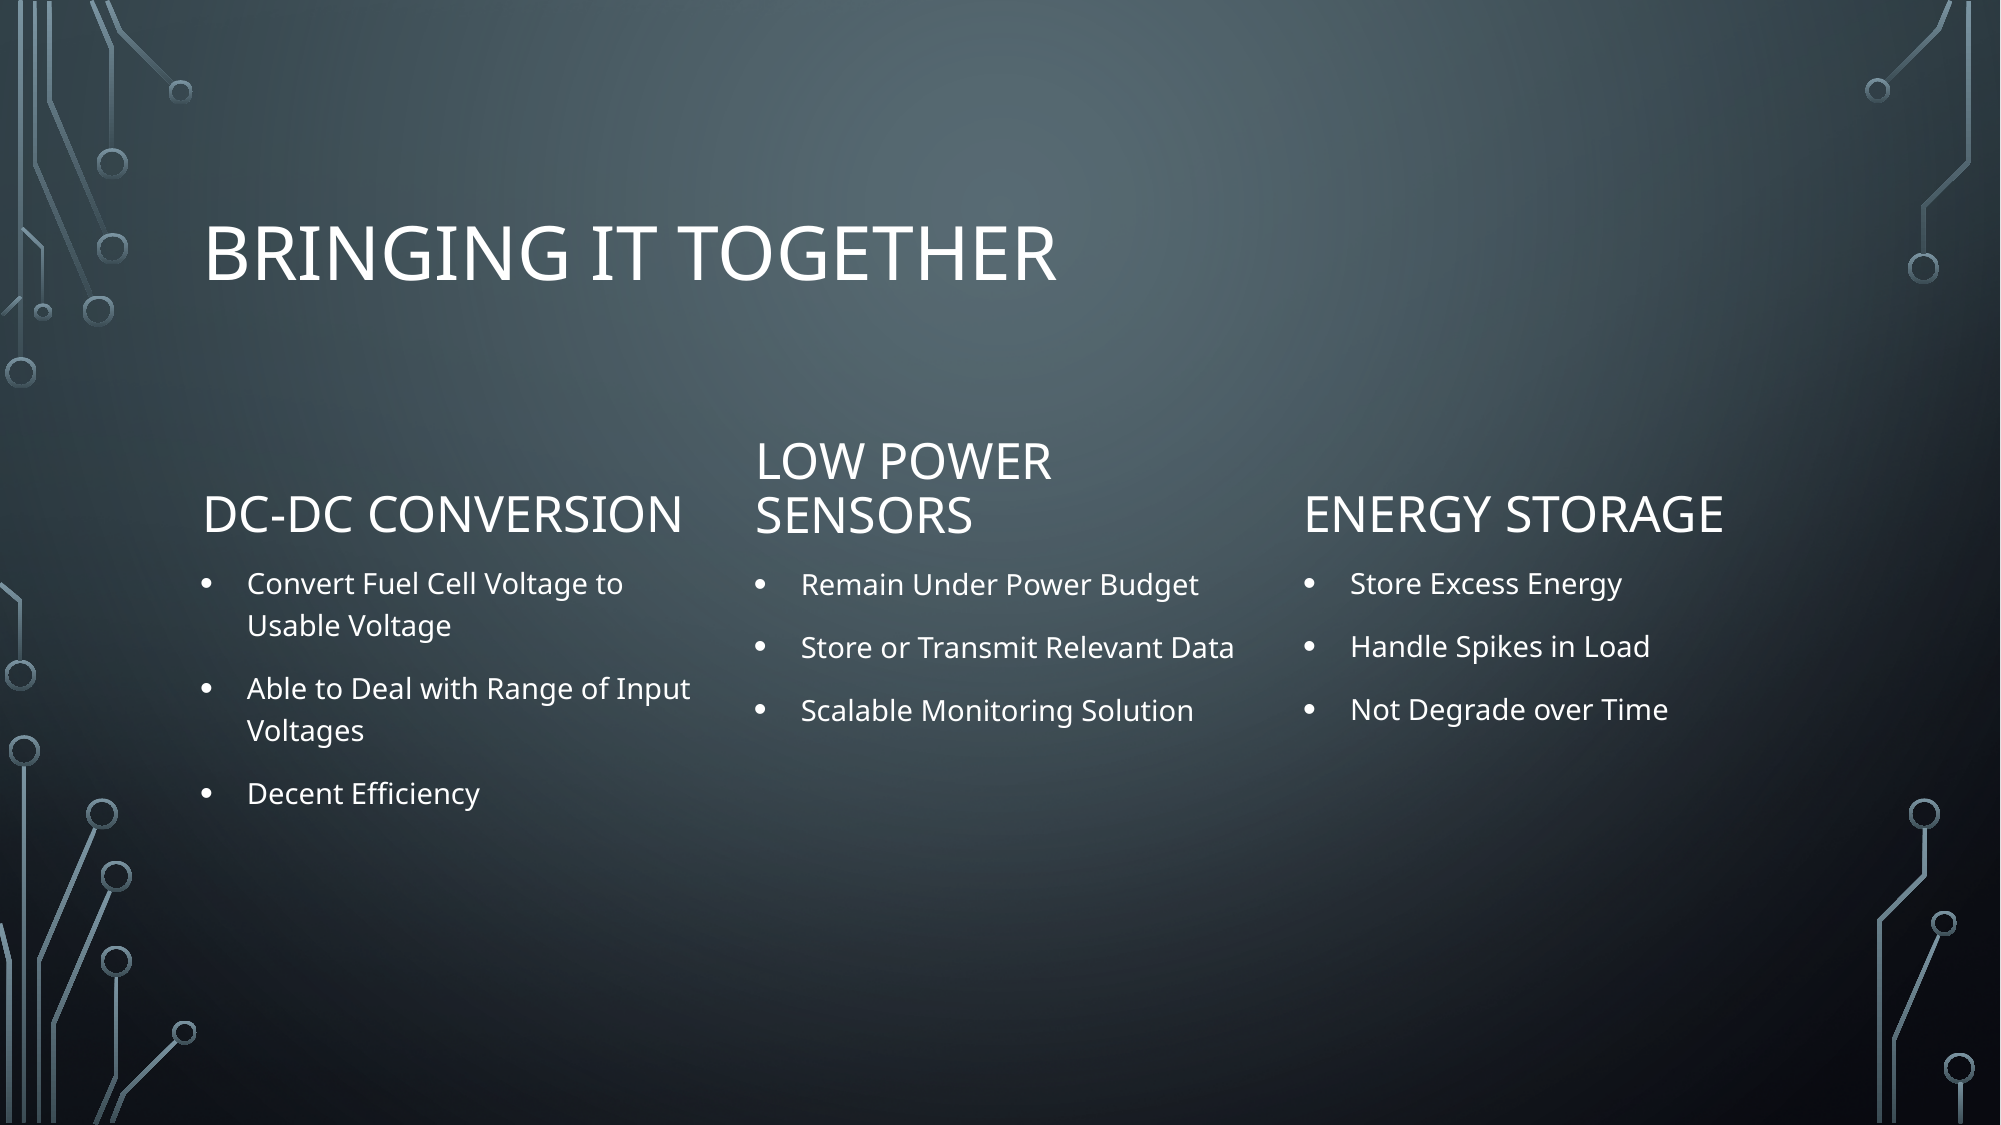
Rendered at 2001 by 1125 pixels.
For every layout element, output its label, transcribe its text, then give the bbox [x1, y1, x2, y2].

list Energy storage [1288, 438, 1813, 551]
list Convert Fuel Cell Voltage to Usable Voltage Able to Deal with Range of Input Voltages Decent Efficiency [185, 551, 712, 950]
title Bringing it together [187, 99, 1813, 413]
list Store Excess Energy Handle Spikes in Load Not Degrade over Time [1288, 551, 1813, 950]
list Remain Under Power Budget Store or Transmit Relevant Data Scalable Monitoring Solution [738, 551, 1264, 951]
list Dc-dc Conversion [187, 438, 712, 551]
list Low Power sensors [740, 439, 1263, 551]
